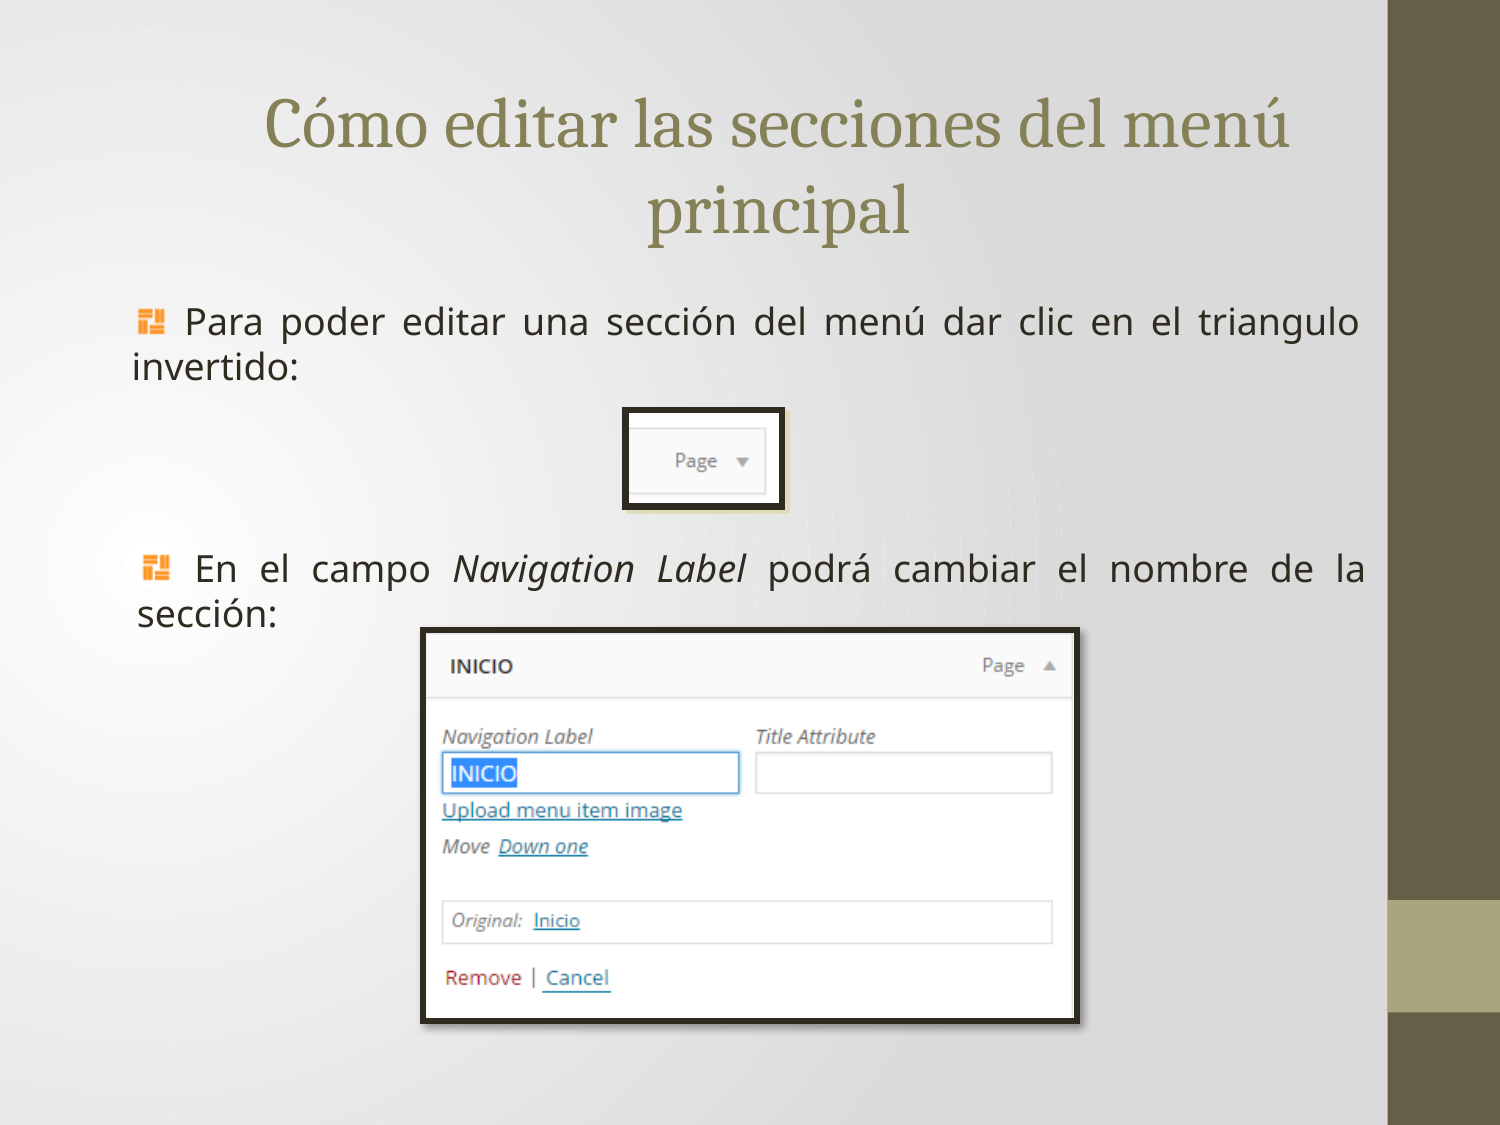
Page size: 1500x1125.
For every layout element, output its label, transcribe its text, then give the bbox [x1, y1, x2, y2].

text_box En el campo Navigation Label podrá cambiar el nombre de la sección: [122, 537, 1382, 642]
text_box Para poder editar una sección del menú dar clic en el triangulo invertido: [116, 291, 1376, 396]
picture [425, 632, 1075, 1019]
picture [628, 412, 780, 504]
text_box Cómo editar las secciones del menú principal [122, 67, 1436, 256]
picture [131, 301, 169, 341]
picture [136, 547, 174, 587]
